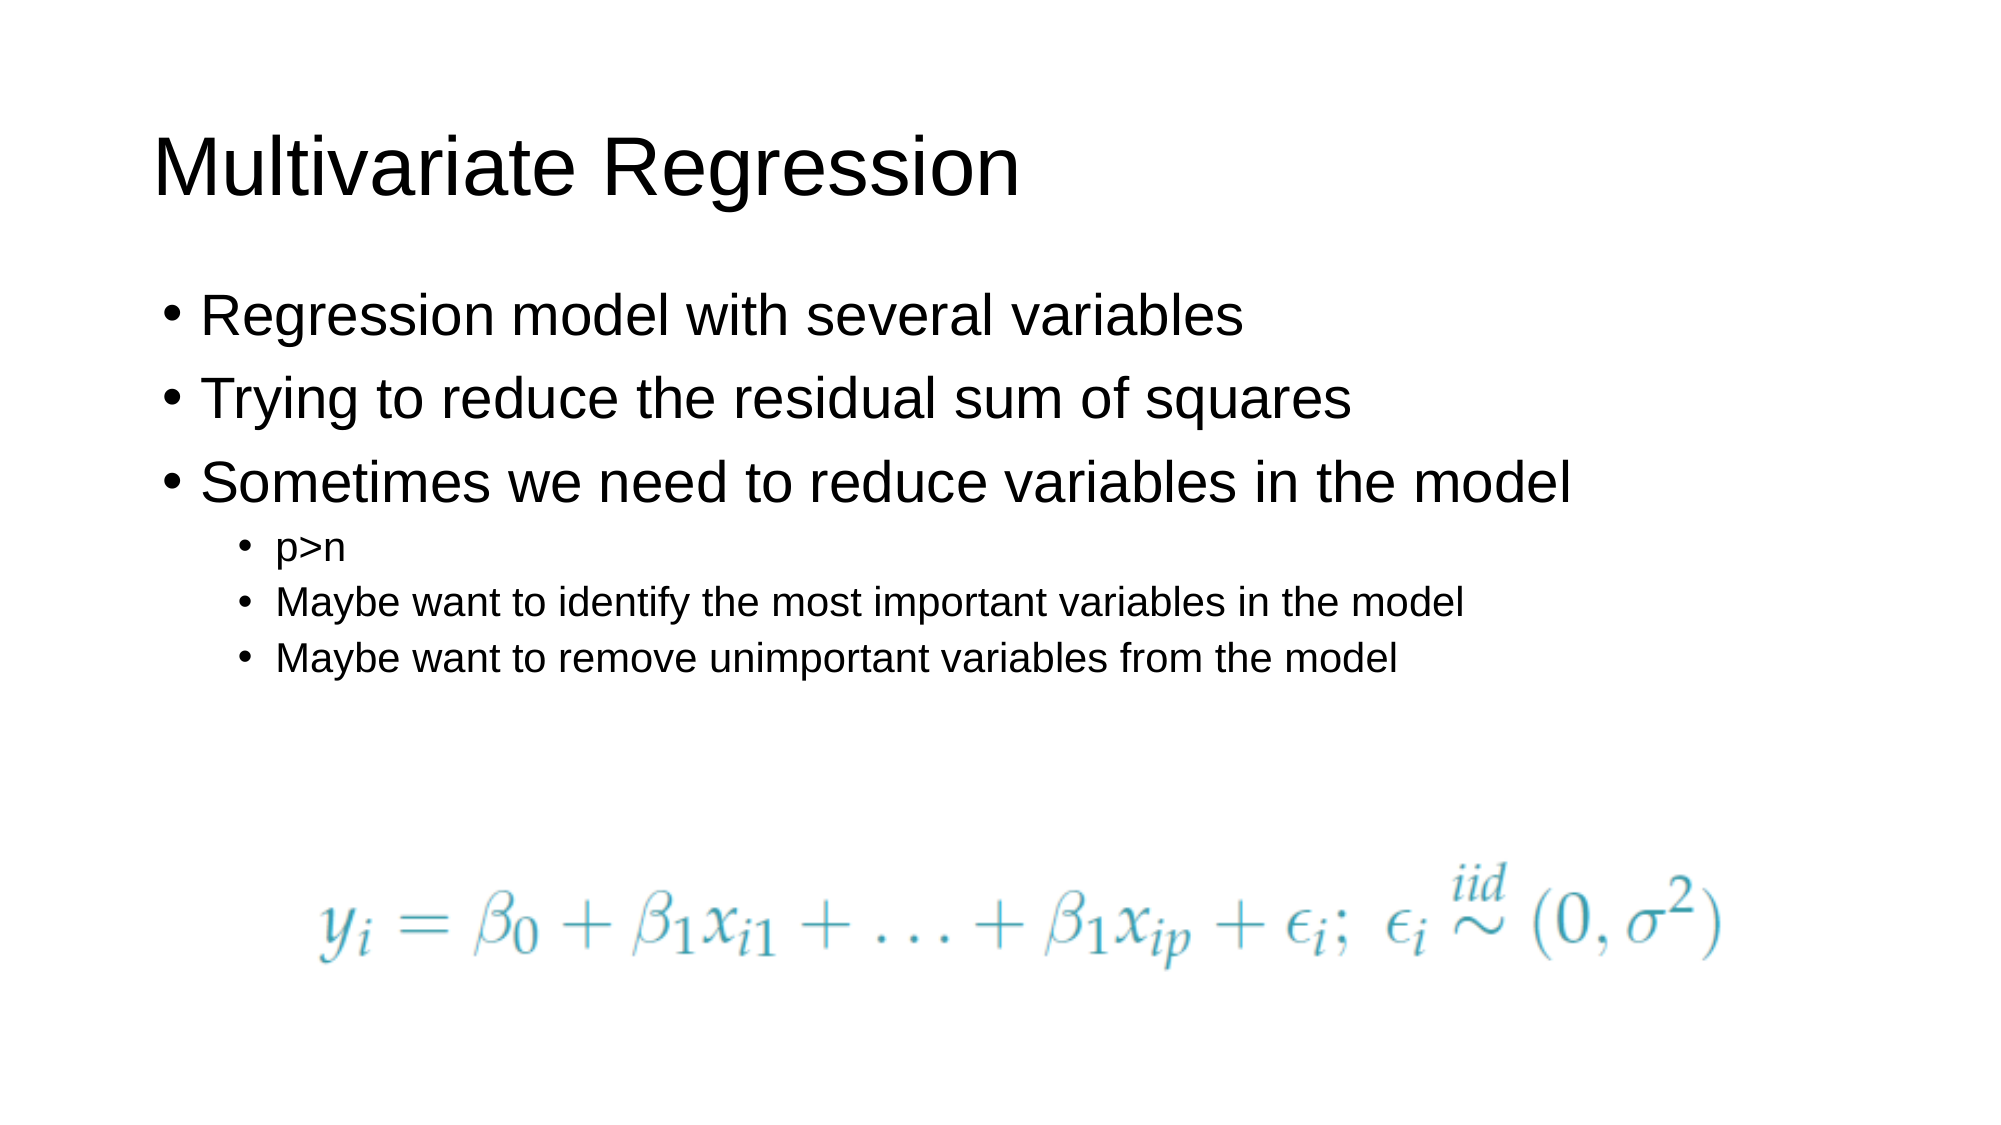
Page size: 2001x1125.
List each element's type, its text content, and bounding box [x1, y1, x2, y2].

title Multivariate Regression [137, 59, 1863, 278]
list Regression model with several variables Trying to reduce the residual sum of squares Sometimes we need to reduce variables in the model p>n Maybe want to identify the most important variables in the model Maybe want to remove unimportant variables from the model [147, 277, 1849, 992]
picture [262, 847, 1762, 1016]
